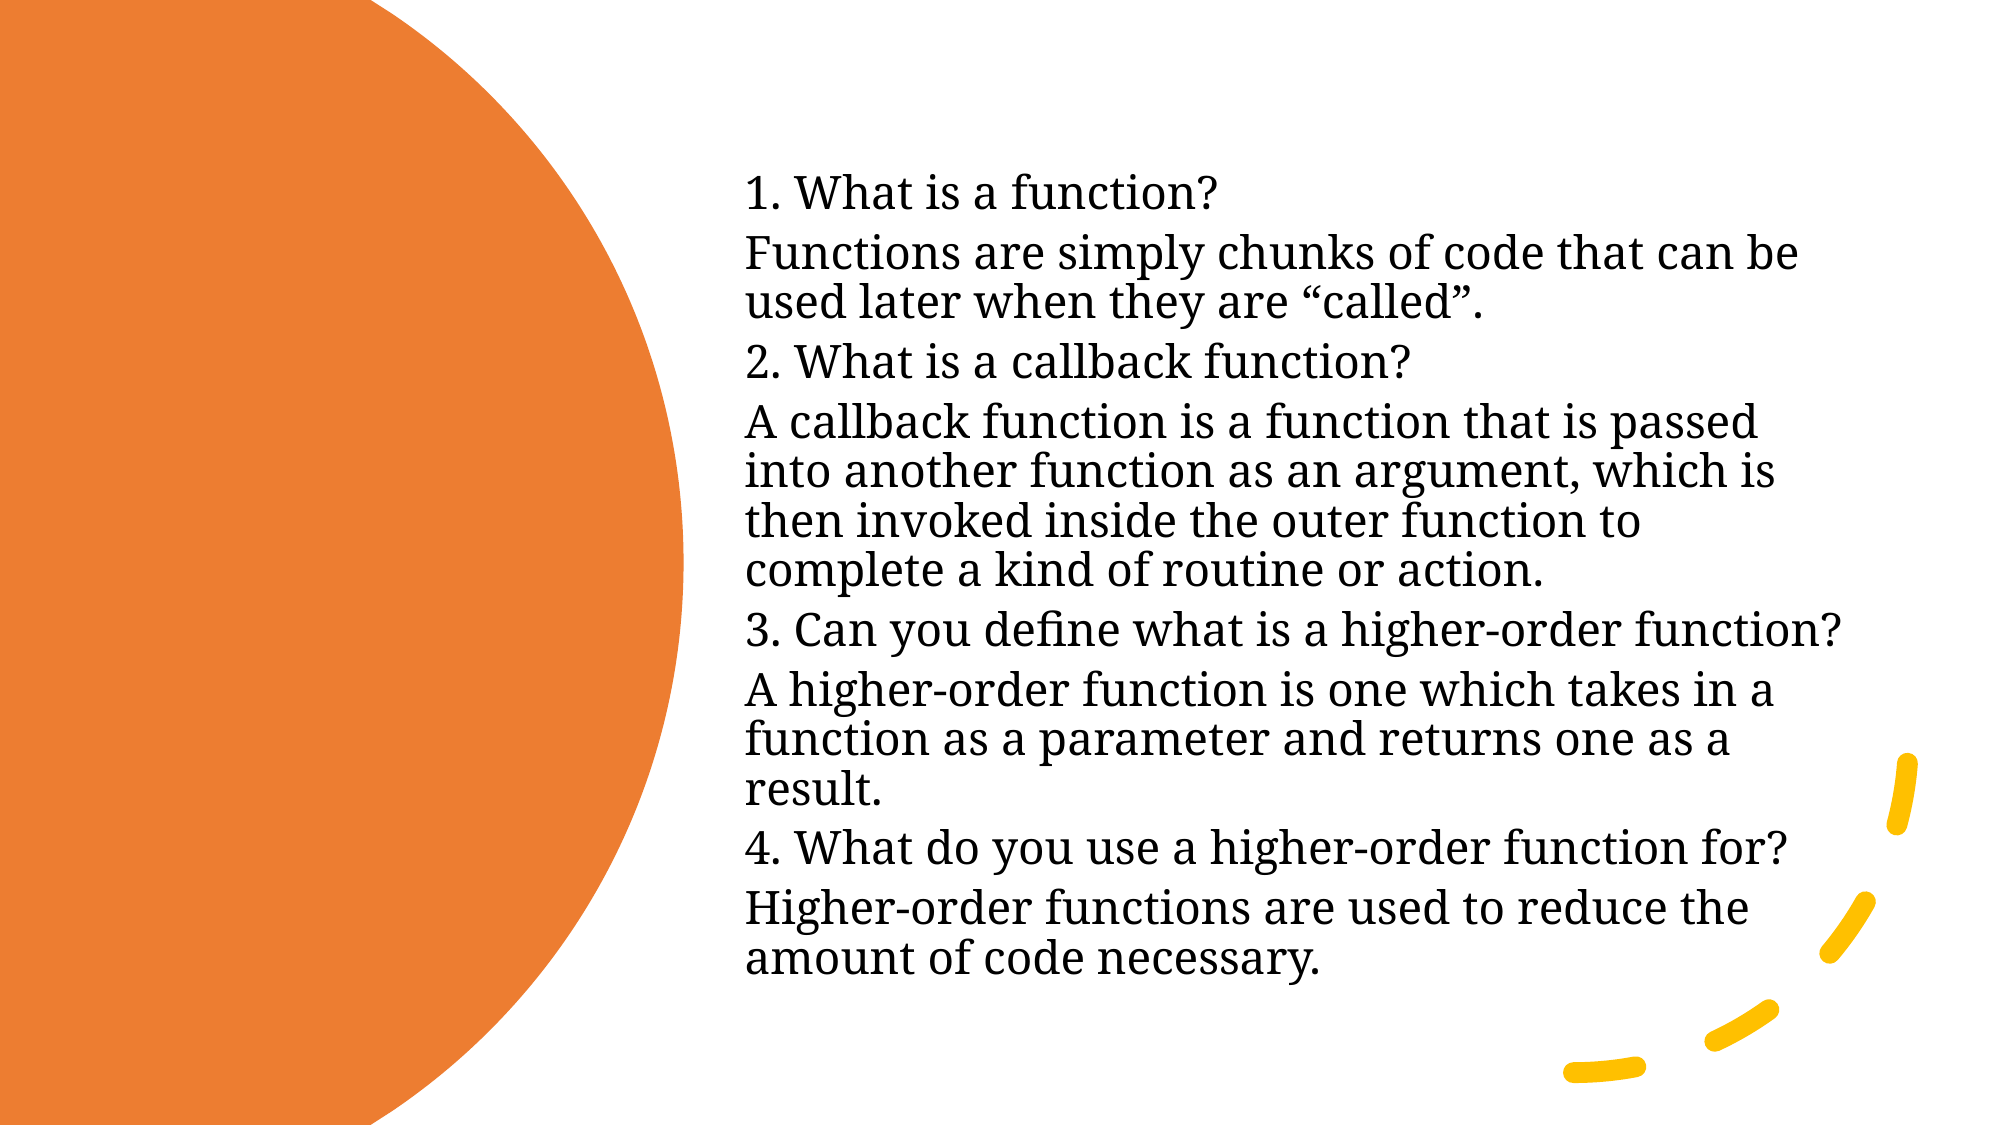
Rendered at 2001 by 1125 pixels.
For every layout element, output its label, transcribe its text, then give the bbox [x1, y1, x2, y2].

text_box [0, 0, 685, 1125]
text_box [374, 0, 2000, 1125]
text_box [1572, 1014, 1764, 1074]
text_box [1863, 737, 1909, 907]
list 1. What is a function? Functions are simply chunks of code that can be used later when they are “called”. 2. What is a callback function? A callback function is a function that is passed into another function as an argument, which is then invoked inside the outer function to complete a kind of routine or action. 3. Can you define what is a higher-order function? A higher-order function is one which takes in a function as a parameter and returns one as a result. 4. What do you use a higher-order function for? Higher-order functions are used to reduce the amount of code necessary. [729, 97, 1863, 1014]
